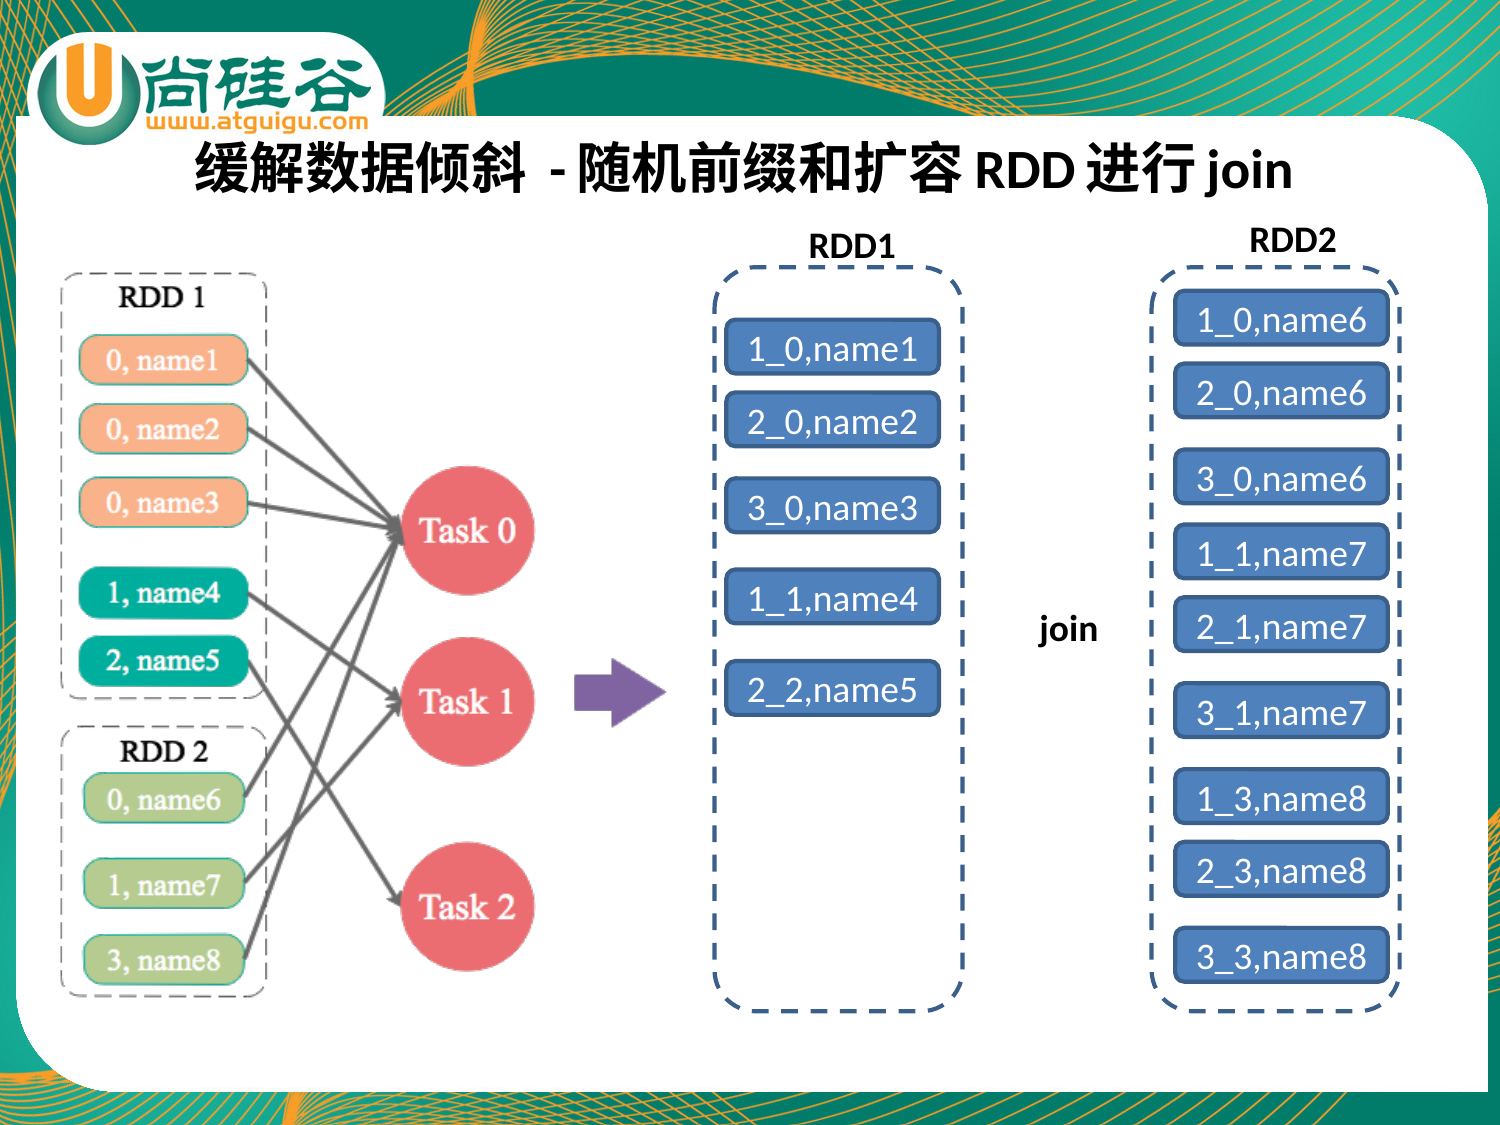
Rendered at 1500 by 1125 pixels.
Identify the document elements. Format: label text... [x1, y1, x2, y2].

text_box 1_0,name1 [724, 317, 942, 376]
text_box join [1024, 596, 1114, 657]
text_box 1_1,name4 [724, 567, 942, 626]
picture [0, 0, 1500, 1125]
text_box 3_1,name7 [1173, 681, 1390, 740]
text_box 2_0,name2 [724, 390, 942, 449]
text_box 2_0,name6 [1173, 361, 1390, 420]
text_box 2_1,name7 [1173, 595, 1390, 654]
text_box 3_3,name8 [1173, 925, 1390, 984]
text_box [1149, 265, 1402, 1014]
text_box 1_3,name8 [1173, 767, 1390, 826]
text_box 1_1,name7 [1173, 522, 1390, 581]
text_box [712, 265, 965, 1014]
text_box 2_3,name8 [1173, 839, 1390, 898]
text_box RDD1 [793, 213, 912, 273]
text_box 2_2,name5 [724, 658, 942, 717]
title 缓解数据倾斜 -随机前缀和扩容RDD进行join [64, 125, 1424, 209]
text_box 3_0,name6 [1173, 447, 1390, 506]
text_box 3_0,name3 [724, 476, 942, 535]
text_box 1_0,name6 [1173, 288, 1390, 347]
text_box RDD2 [1234, 207, 1352, 267]
